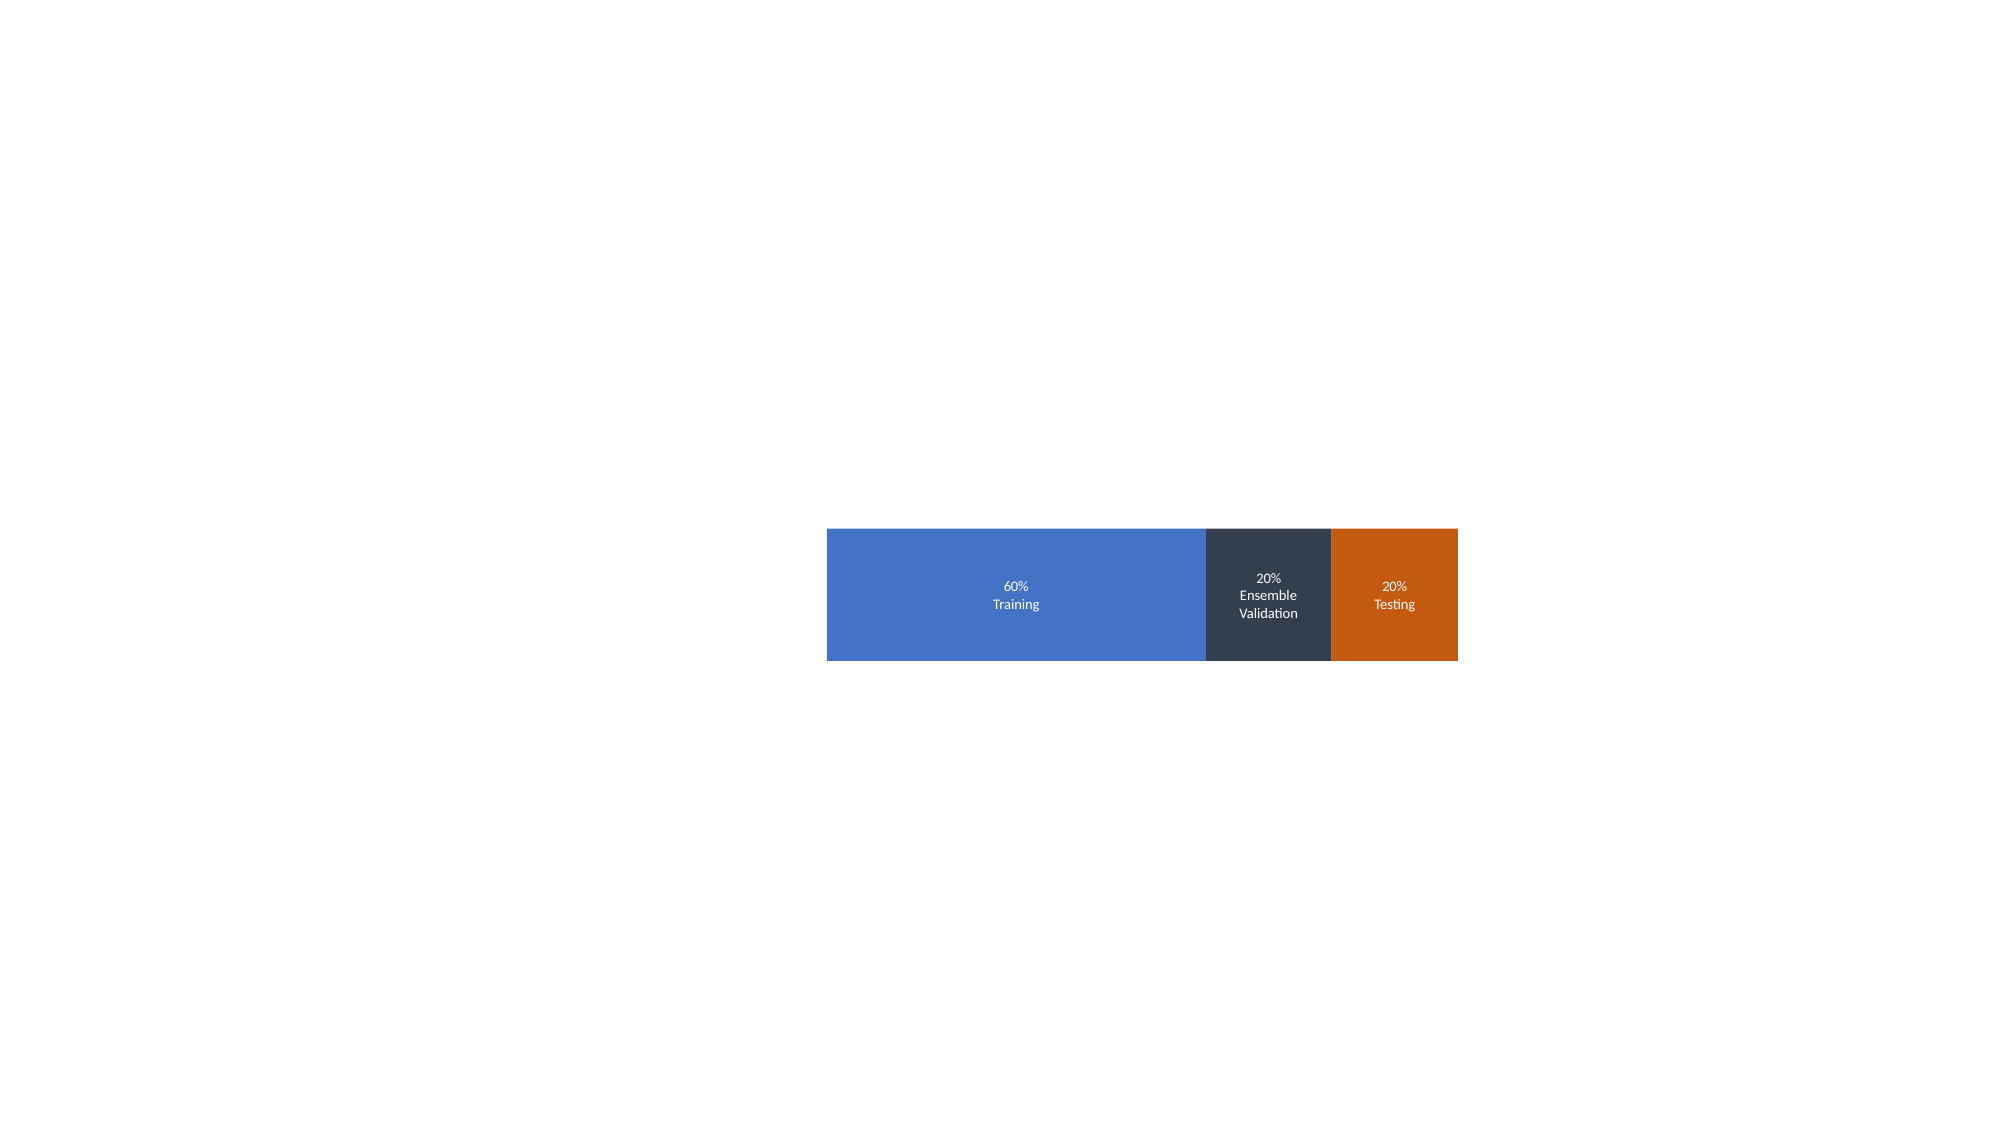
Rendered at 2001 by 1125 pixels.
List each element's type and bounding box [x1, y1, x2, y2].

text_box [826, 528, 1458, 661]
